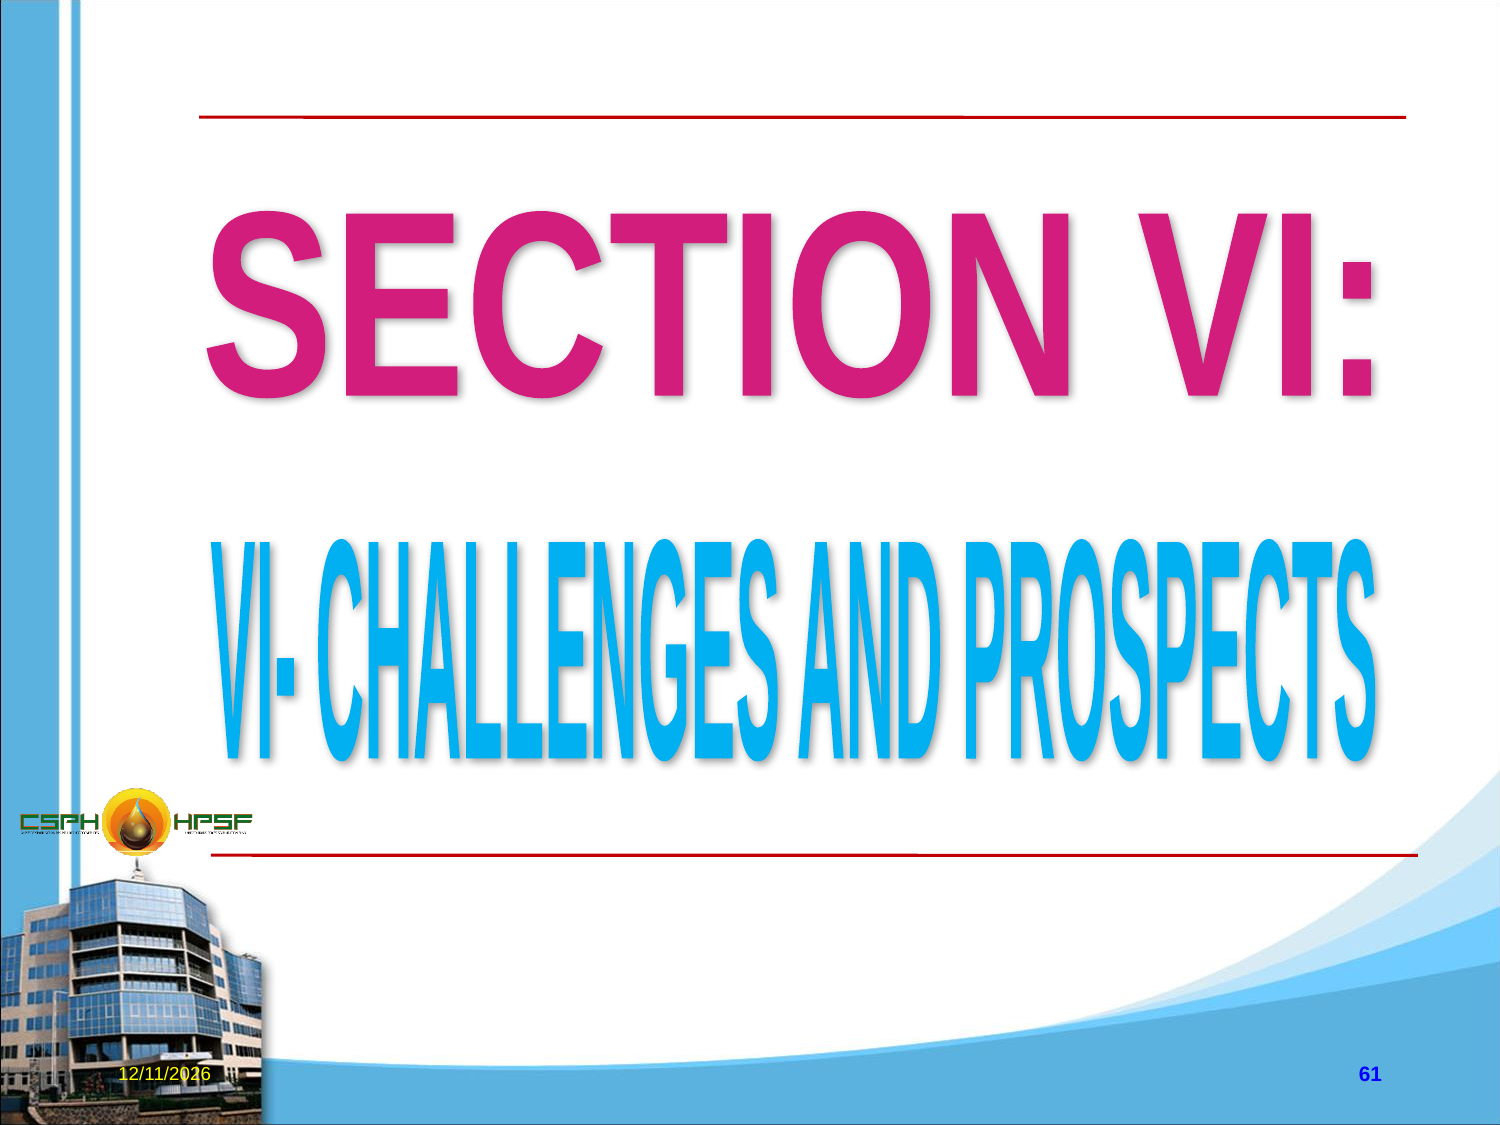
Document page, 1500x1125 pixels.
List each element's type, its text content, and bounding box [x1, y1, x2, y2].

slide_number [103, 1042, 441, 1103]
slide_number 61 [1059, 1042, 1397, 1103]
picture [0, 0, 1500, 1125]
